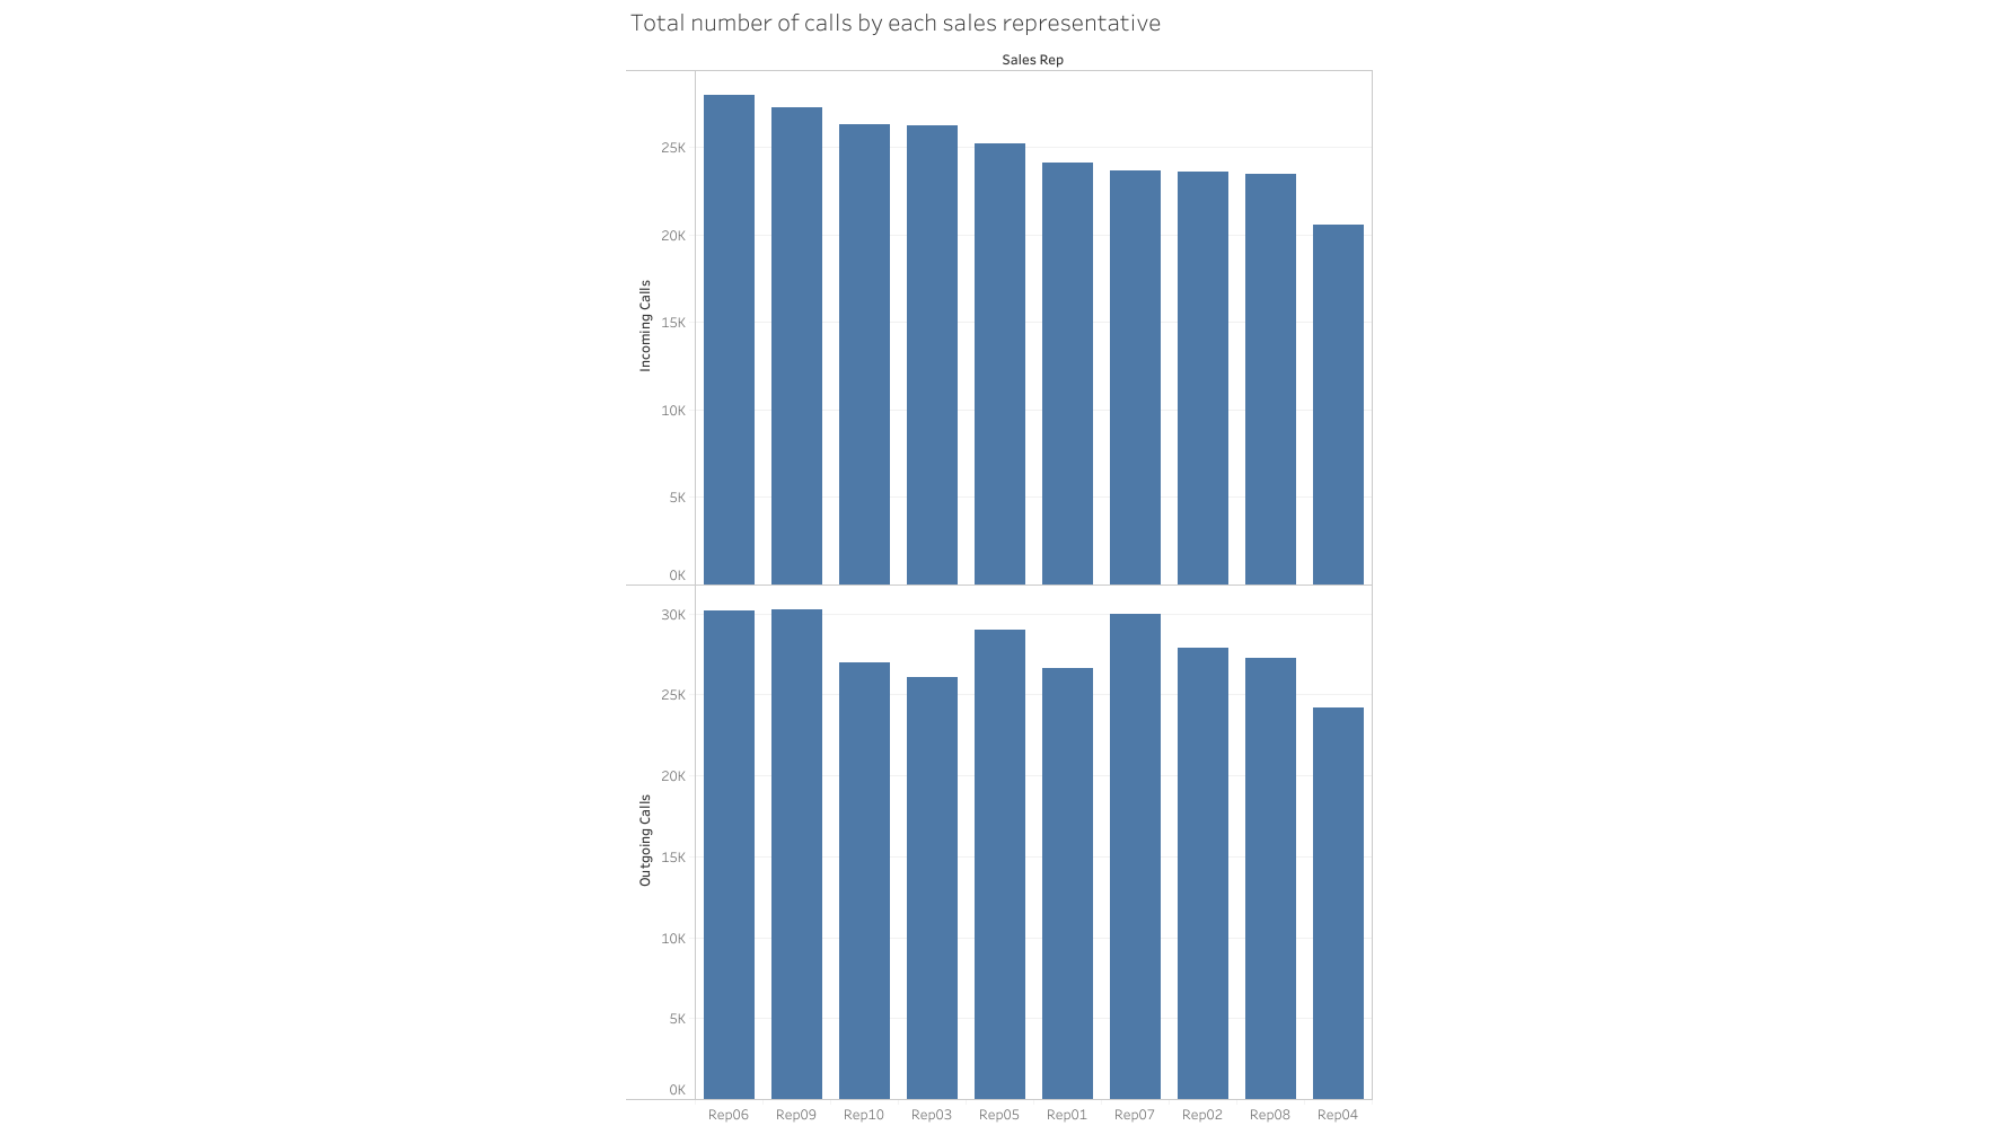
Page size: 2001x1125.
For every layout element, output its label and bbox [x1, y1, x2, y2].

picture [626, 0, 1374, 1125]
